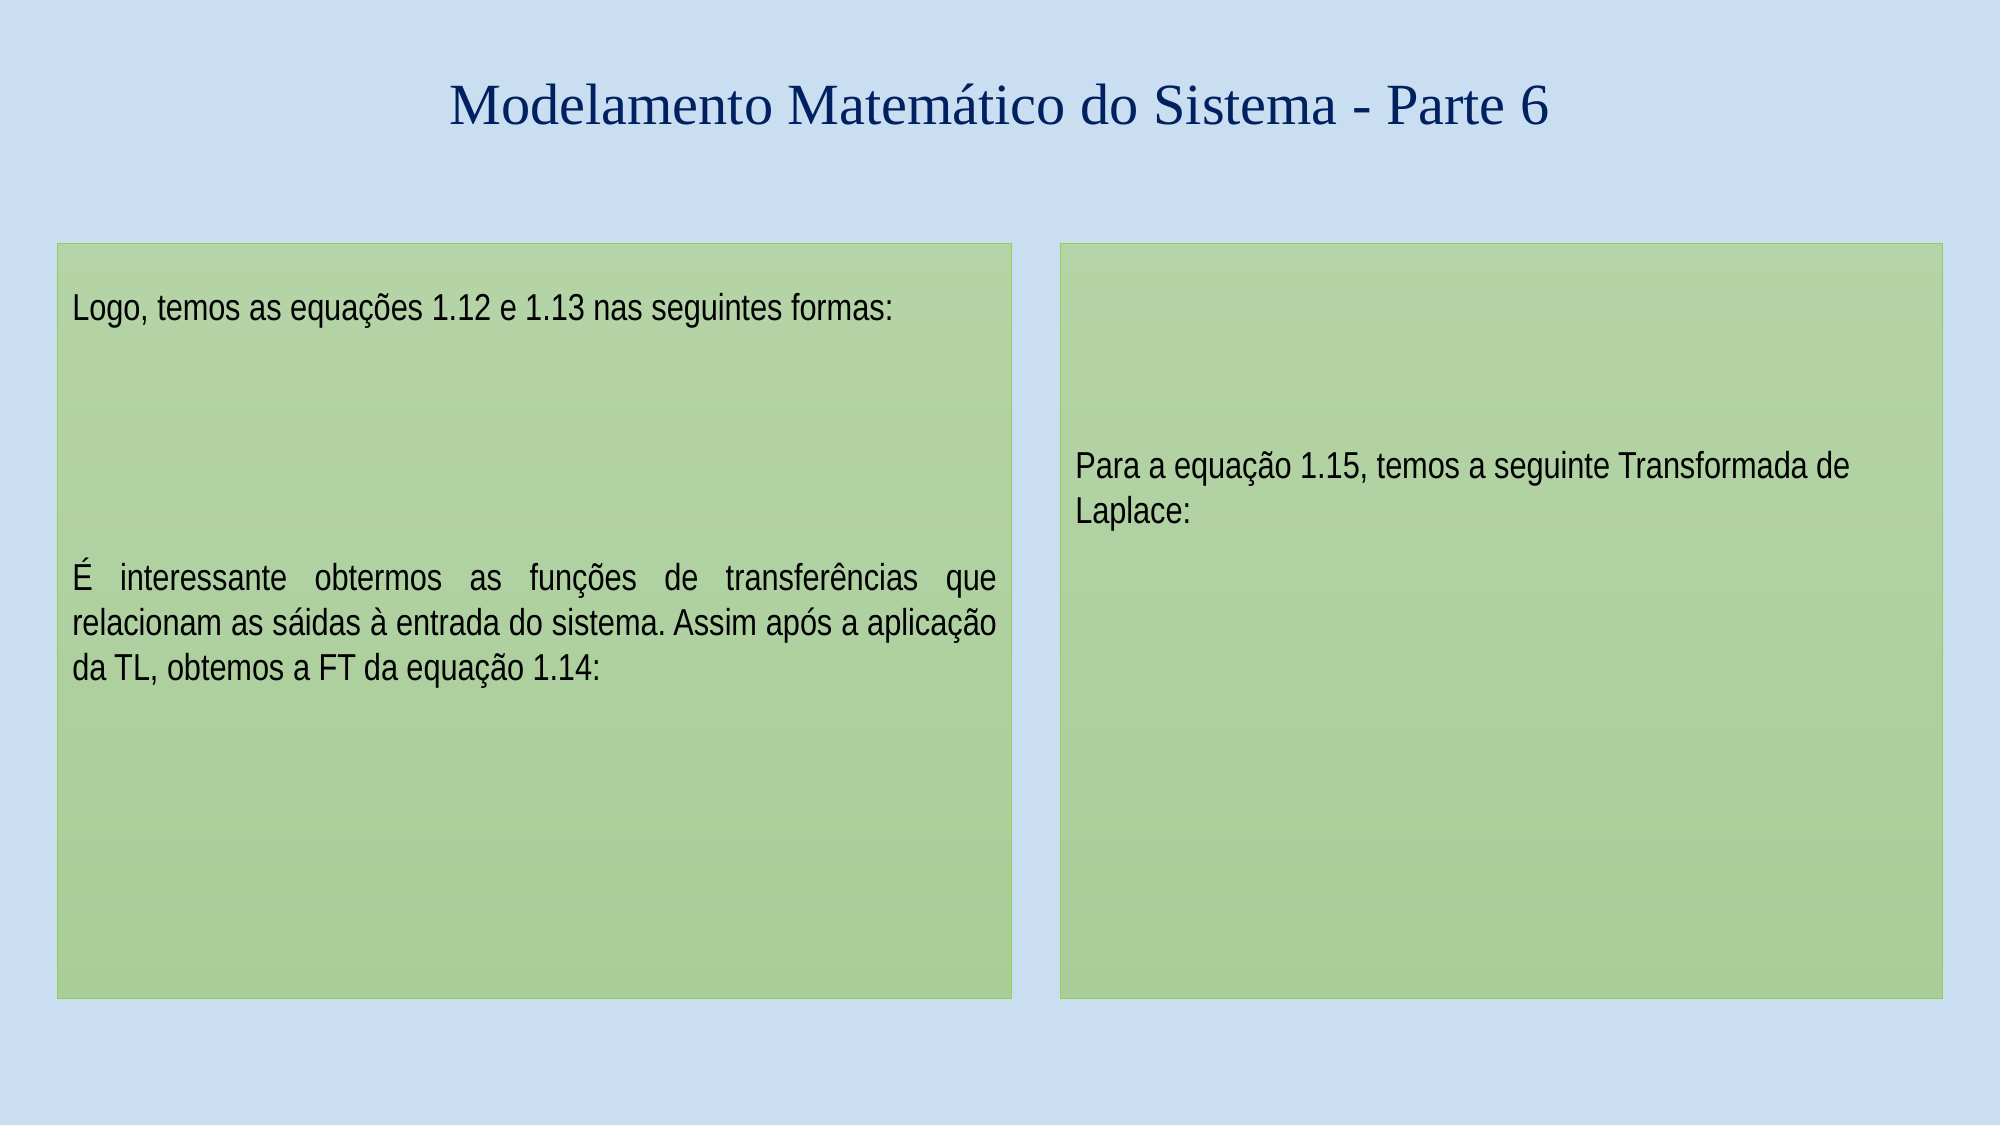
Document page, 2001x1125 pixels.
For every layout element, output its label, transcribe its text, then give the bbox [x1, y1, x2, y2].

text_box Modelamento Matemático do Sistema - Parte 6 [424, 0, 1576, 203]
